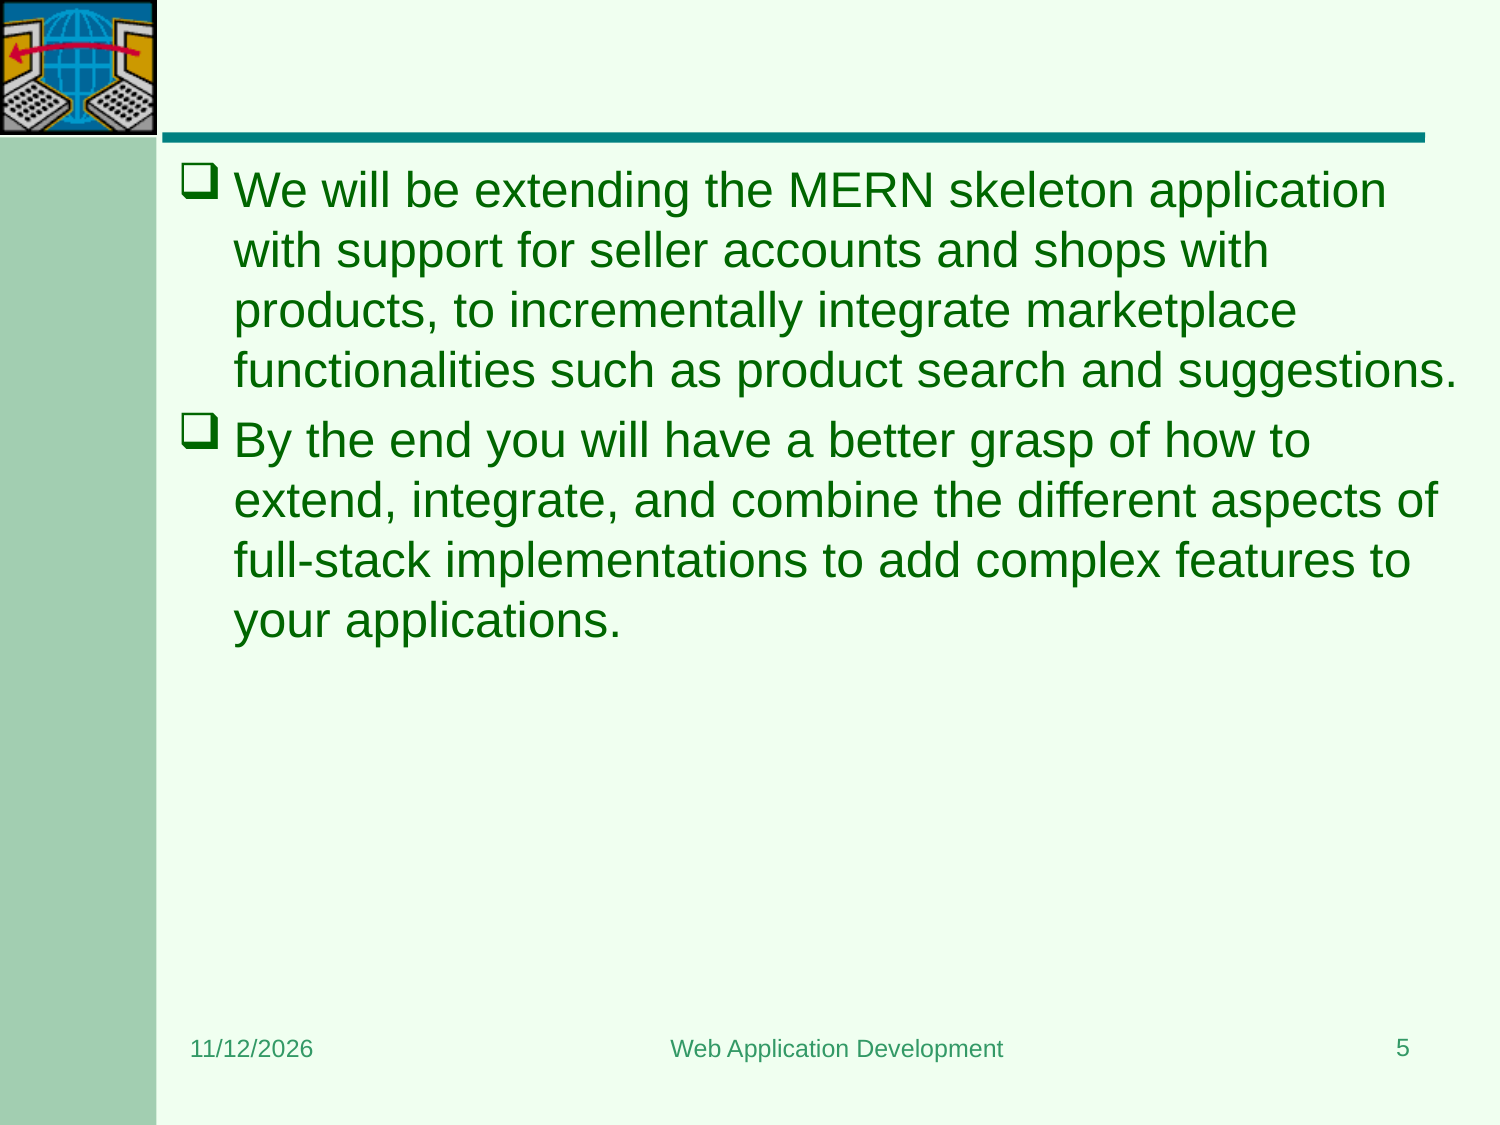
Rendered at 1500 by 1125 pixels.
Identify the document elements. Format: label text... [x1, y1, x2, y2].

slide_number 5 [1237, 1024, 1426, 1103]
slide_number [174, 1024, 438, 1104]
list We will be extending the MERN skeleton application with support for seller accounts and shops with products, to incrementally integrate marketplace functionalities such as product search and suggestions. By the end you will have a better grasp of how to extend, integrate, and combine the different aspects of full-stack implementations to add complex features to your applications. [162, 149, 1488, 1013]
footer Web Application Development [462, 1024, 1213, 1104]
picture [0, 0, 157, 135]
